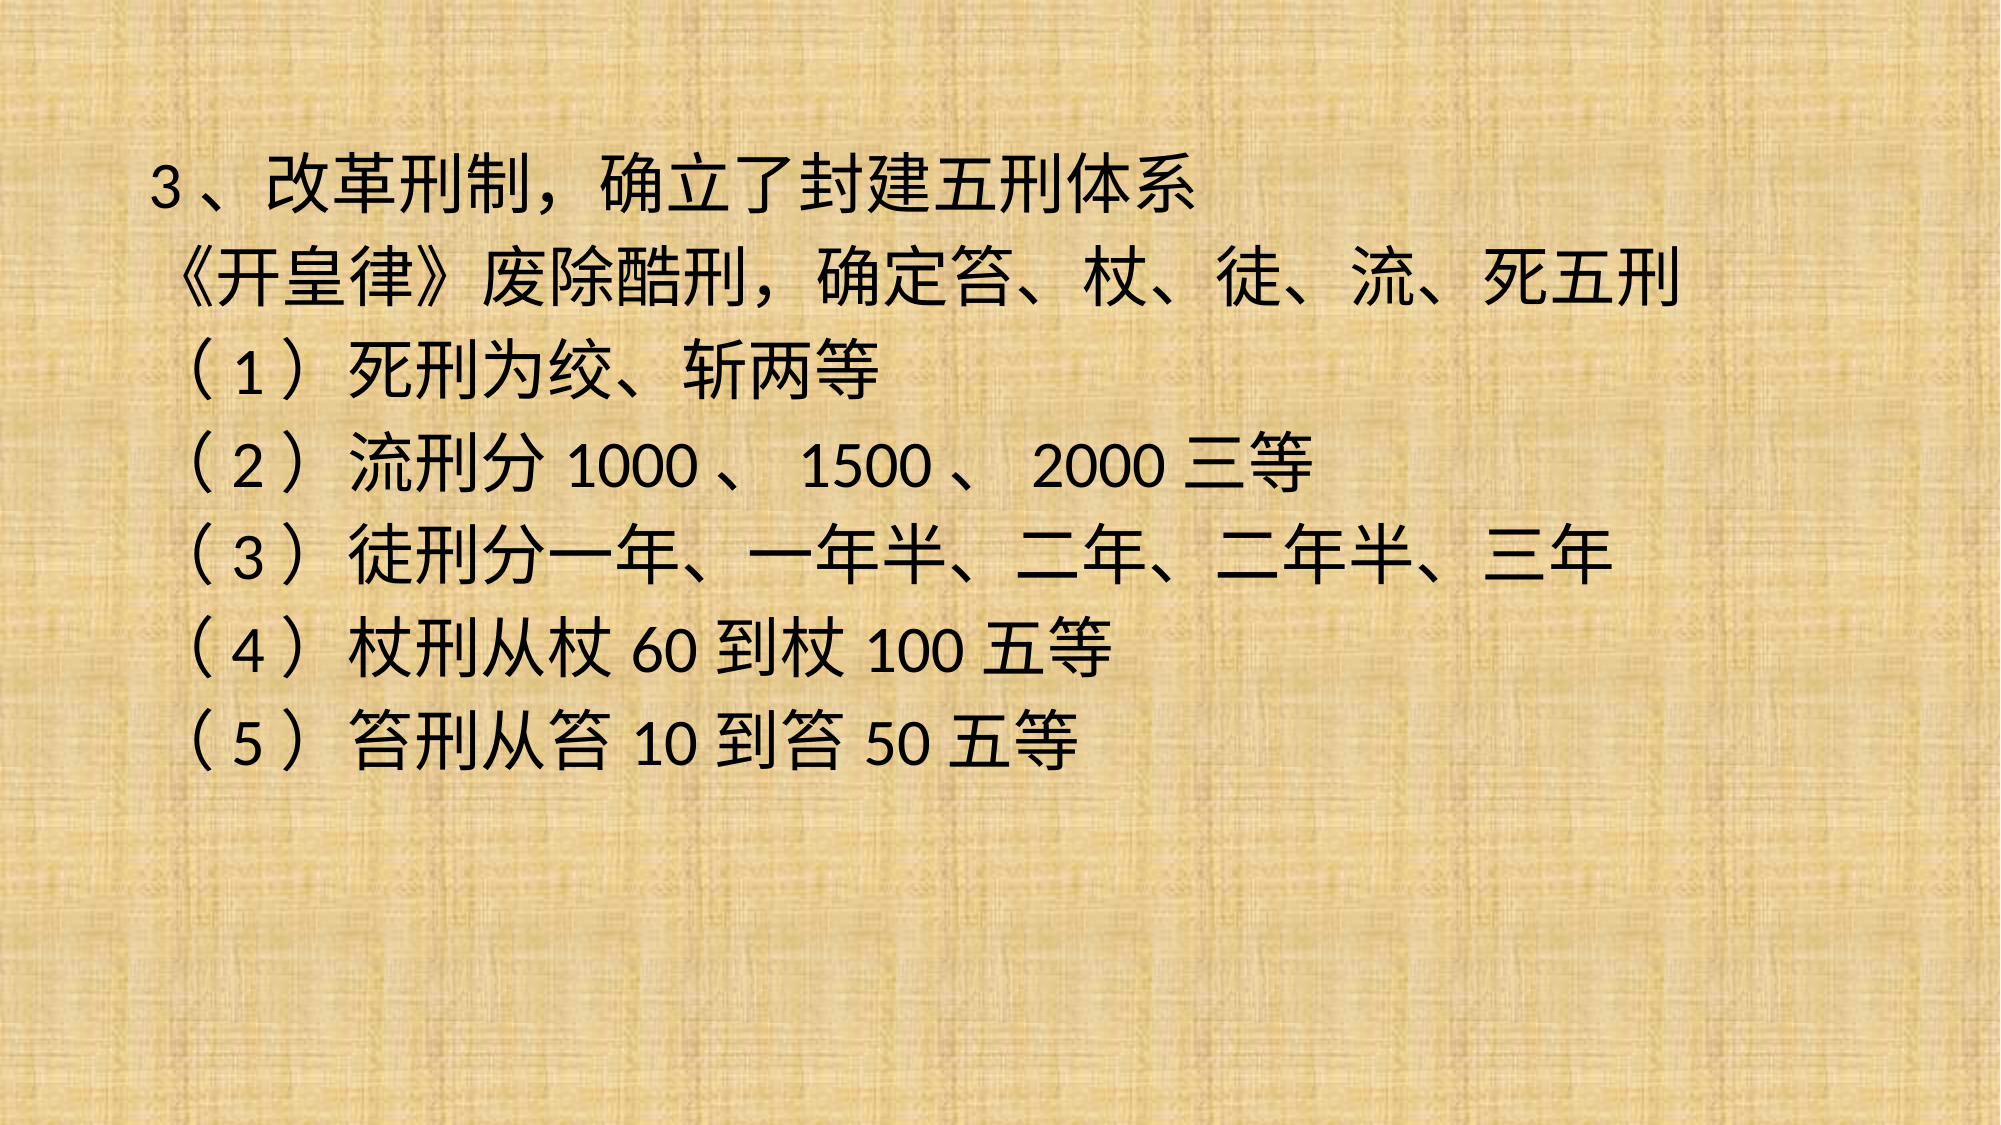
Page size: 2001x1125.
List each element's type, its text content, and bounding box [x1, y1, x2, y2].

list 3、改革刑制，确立了封建五刑体系 《开皇律》废除酷刑，确定笞、杖、徒、流、死五刑 （1）死刑为绞、斩两等 （2）流刑分1000、1500、2000三等 （3）徒刑分一年、一年半、二年、二年半、三年 （4）杖刑从杖60到杖100五等 （5）笞刑从笞10到笞50五等 [133, 143, 1859, 858]
picture [0, 0, 2001, 1125]
